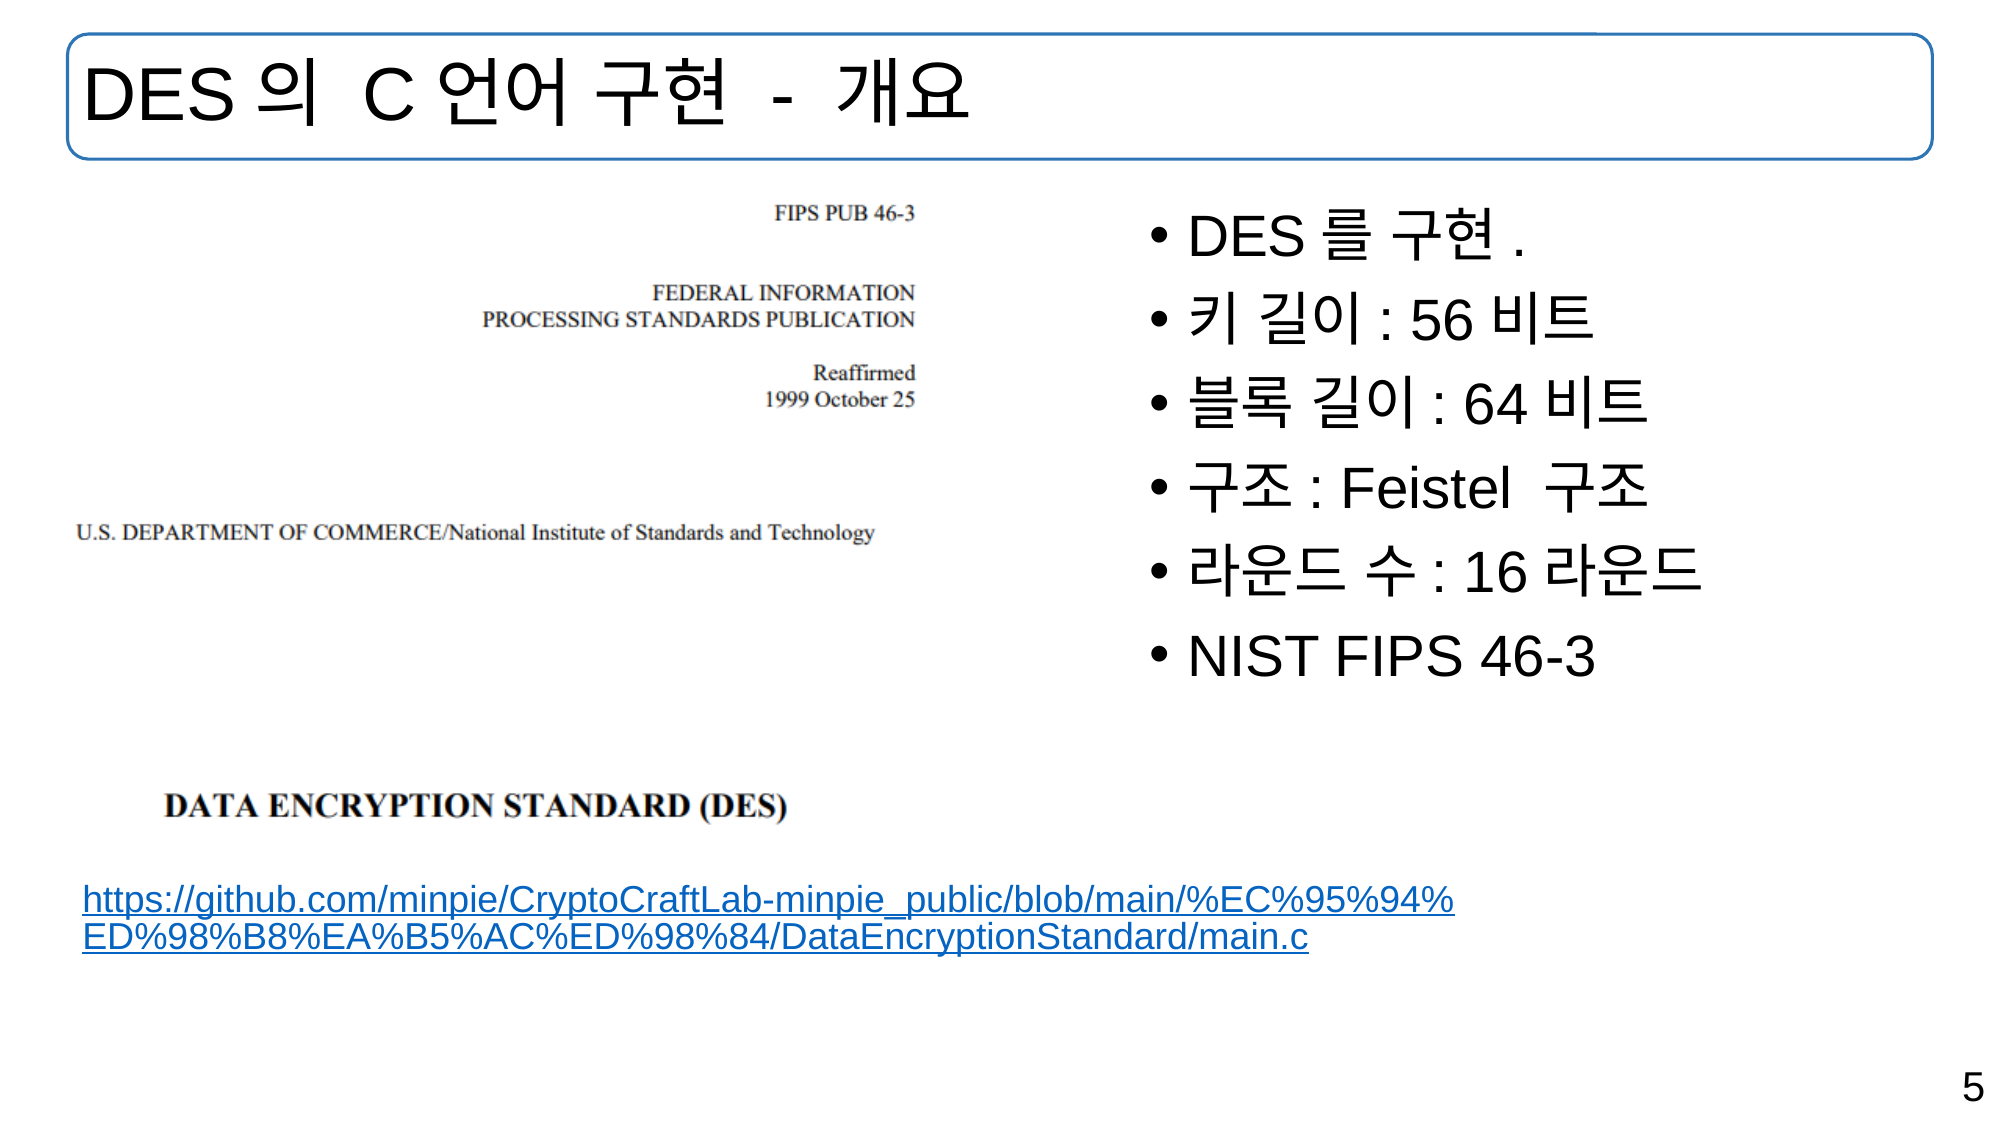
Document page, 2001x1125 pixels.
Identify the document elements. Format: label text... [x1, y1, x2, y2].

text_box https://github.com/minpie/CryptoCraftLab-minpie_public/blob/main/%EC%95%94%ED%98%B8%EA%B5%AC%ED%98%84/DataEncryptionStandard/main.c [67, 867, 1480, 927]
list DES를 구현. 키 길이: 56비트 블록 길이: 64비트 구조: Feistel 구조 라운드 수: 16라운드 NIST FIPS 46-3 [1134, 199, 1933, 892]
picture [67, 188, 926, 839]
title DES의 C언어 구현 - 개요 [67, 34, 1933, 160]
